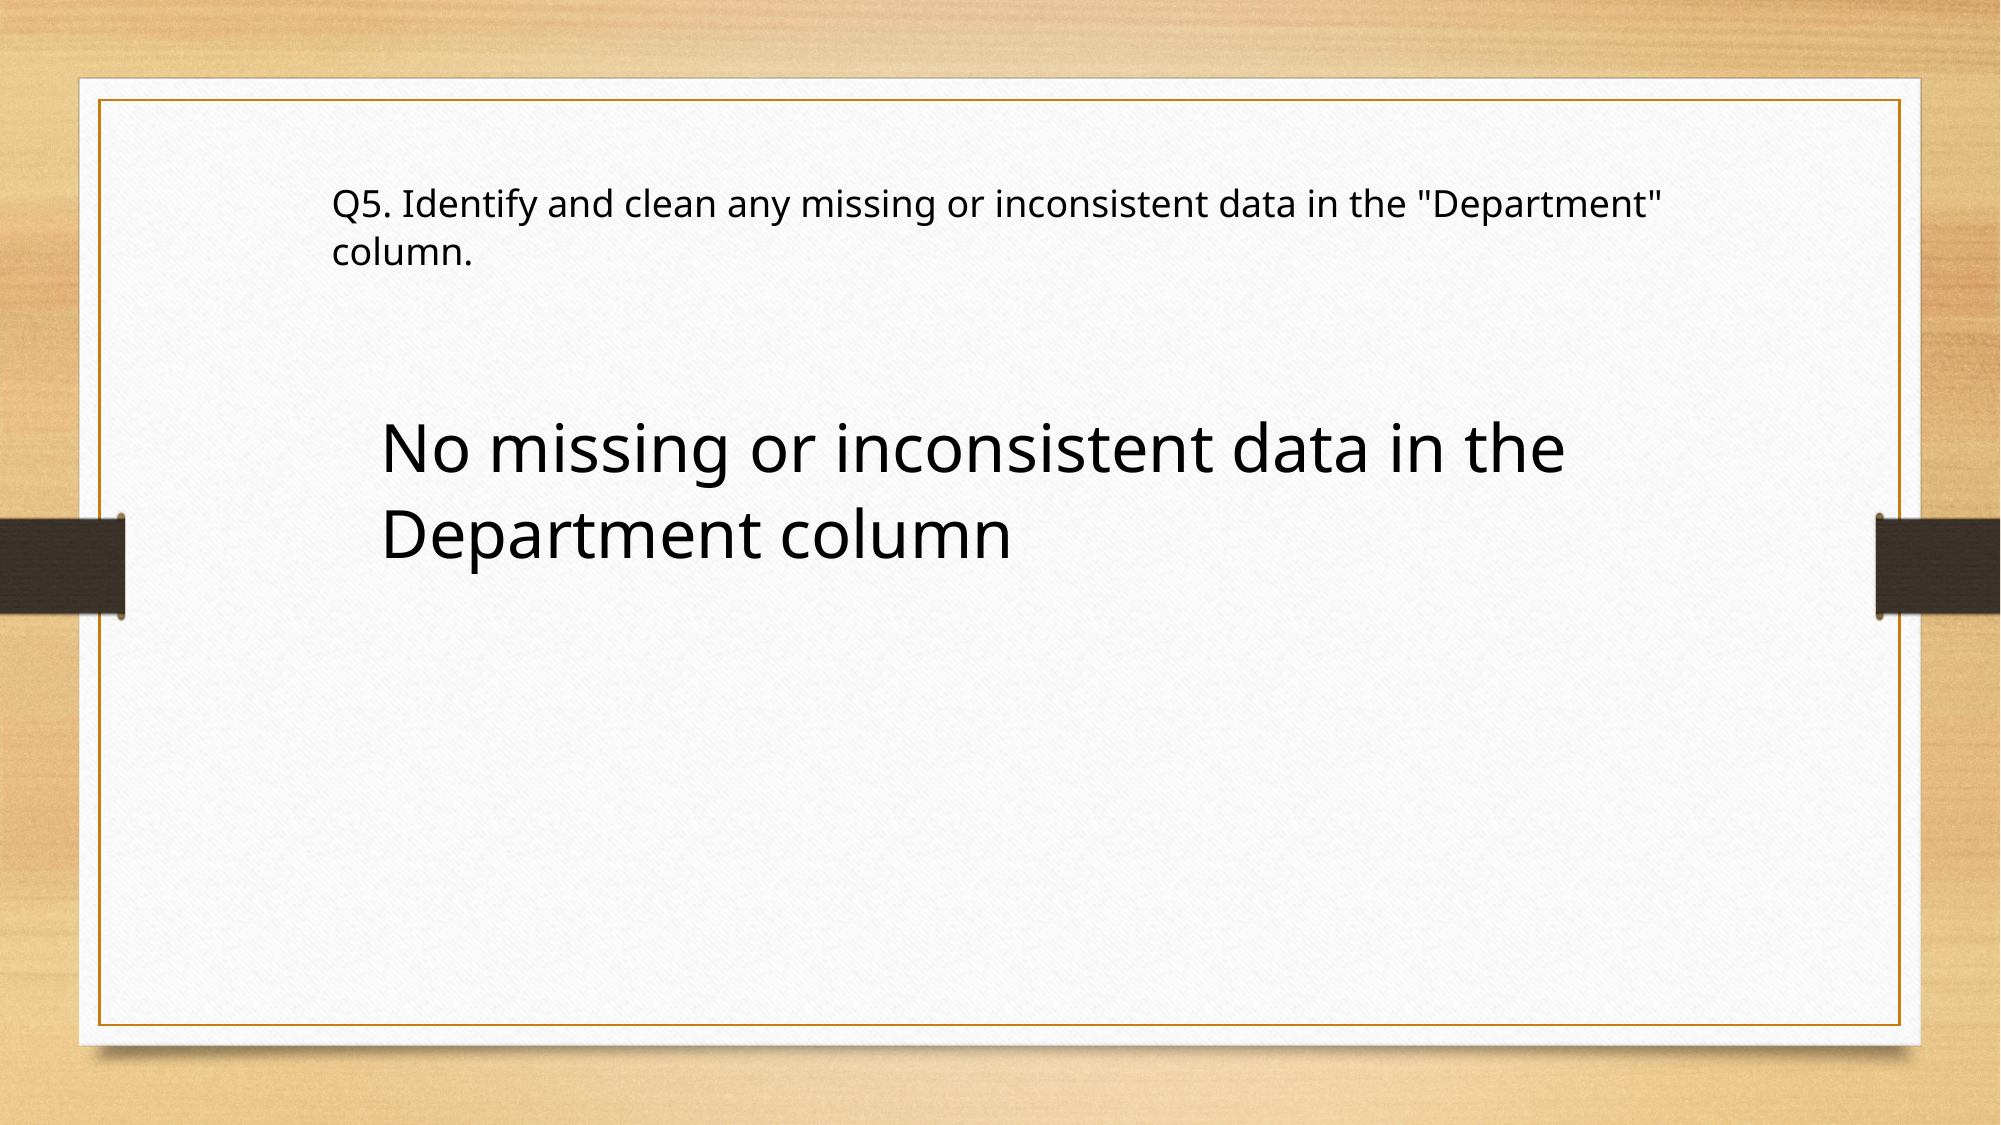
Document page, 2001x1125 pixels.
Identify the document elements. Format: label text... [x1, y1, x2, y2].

text_box No missing or inconsistent data in the Department column [290, 393, 1653, 579]
picture [0, 0, 2001, 1125]
text_box Q5. Identify and clean any missing or inconsistent data in the "Department" column. [316, 169, 1762, 281]
